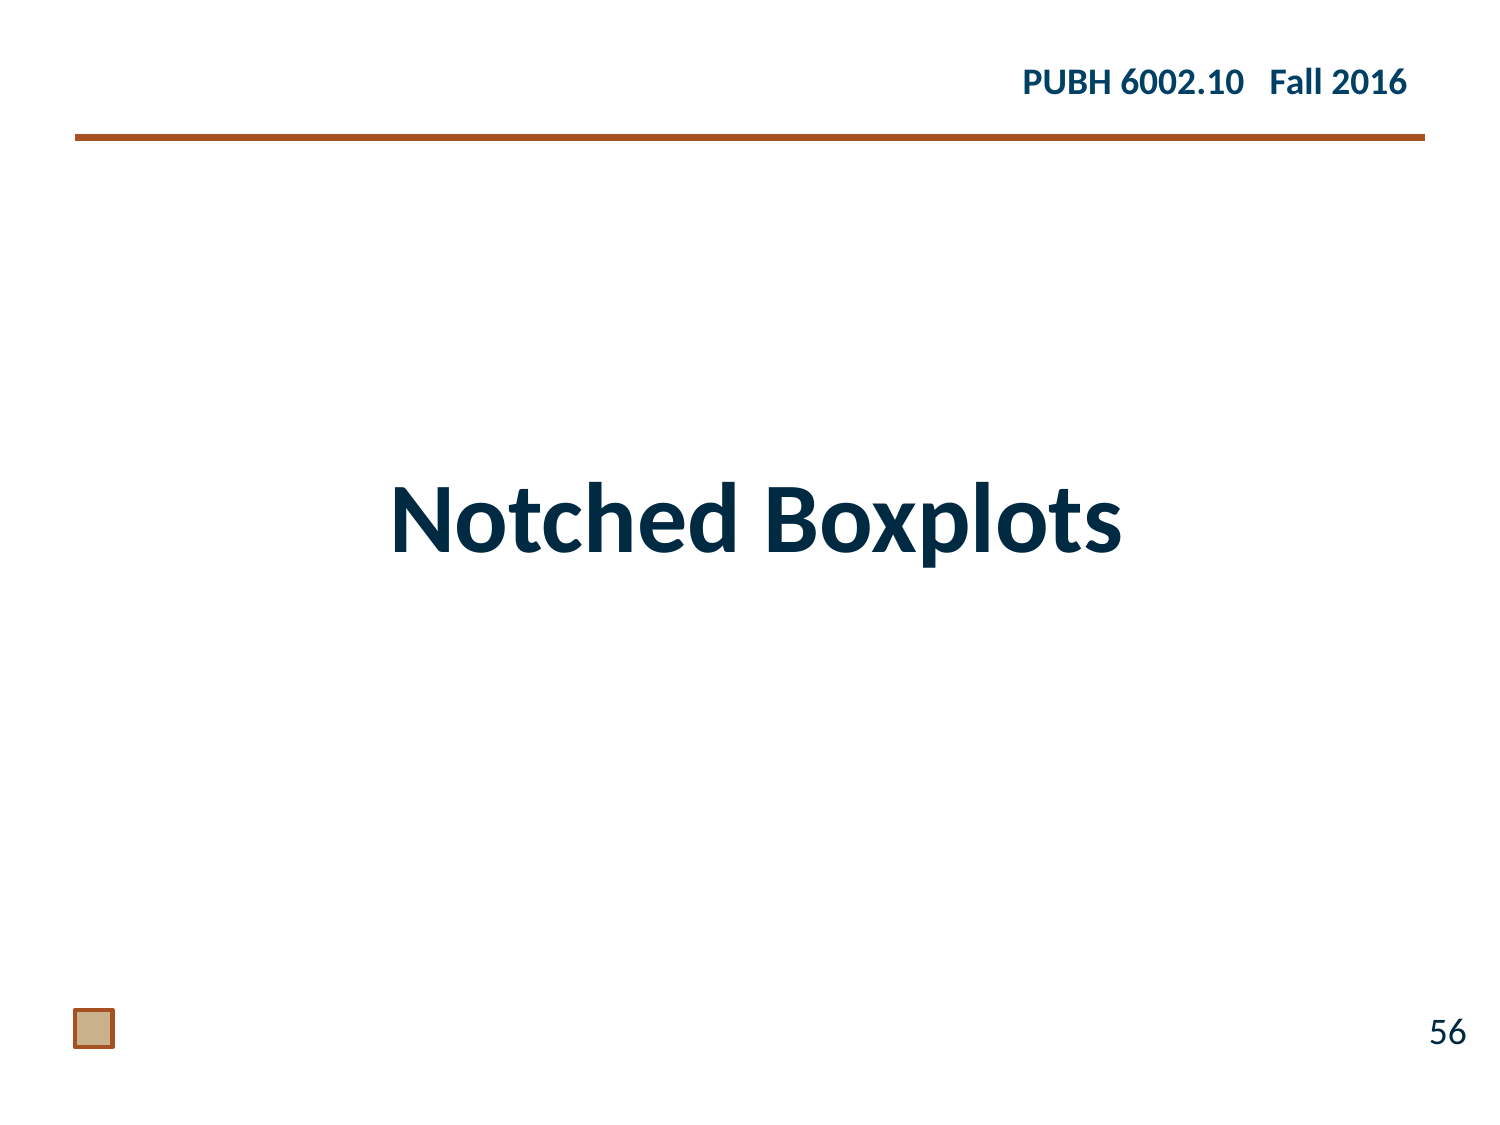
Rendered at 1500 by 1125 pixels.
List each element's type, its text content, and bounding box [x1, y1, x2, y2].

list Notched Boxplots [92, 399, 1422, 625]
